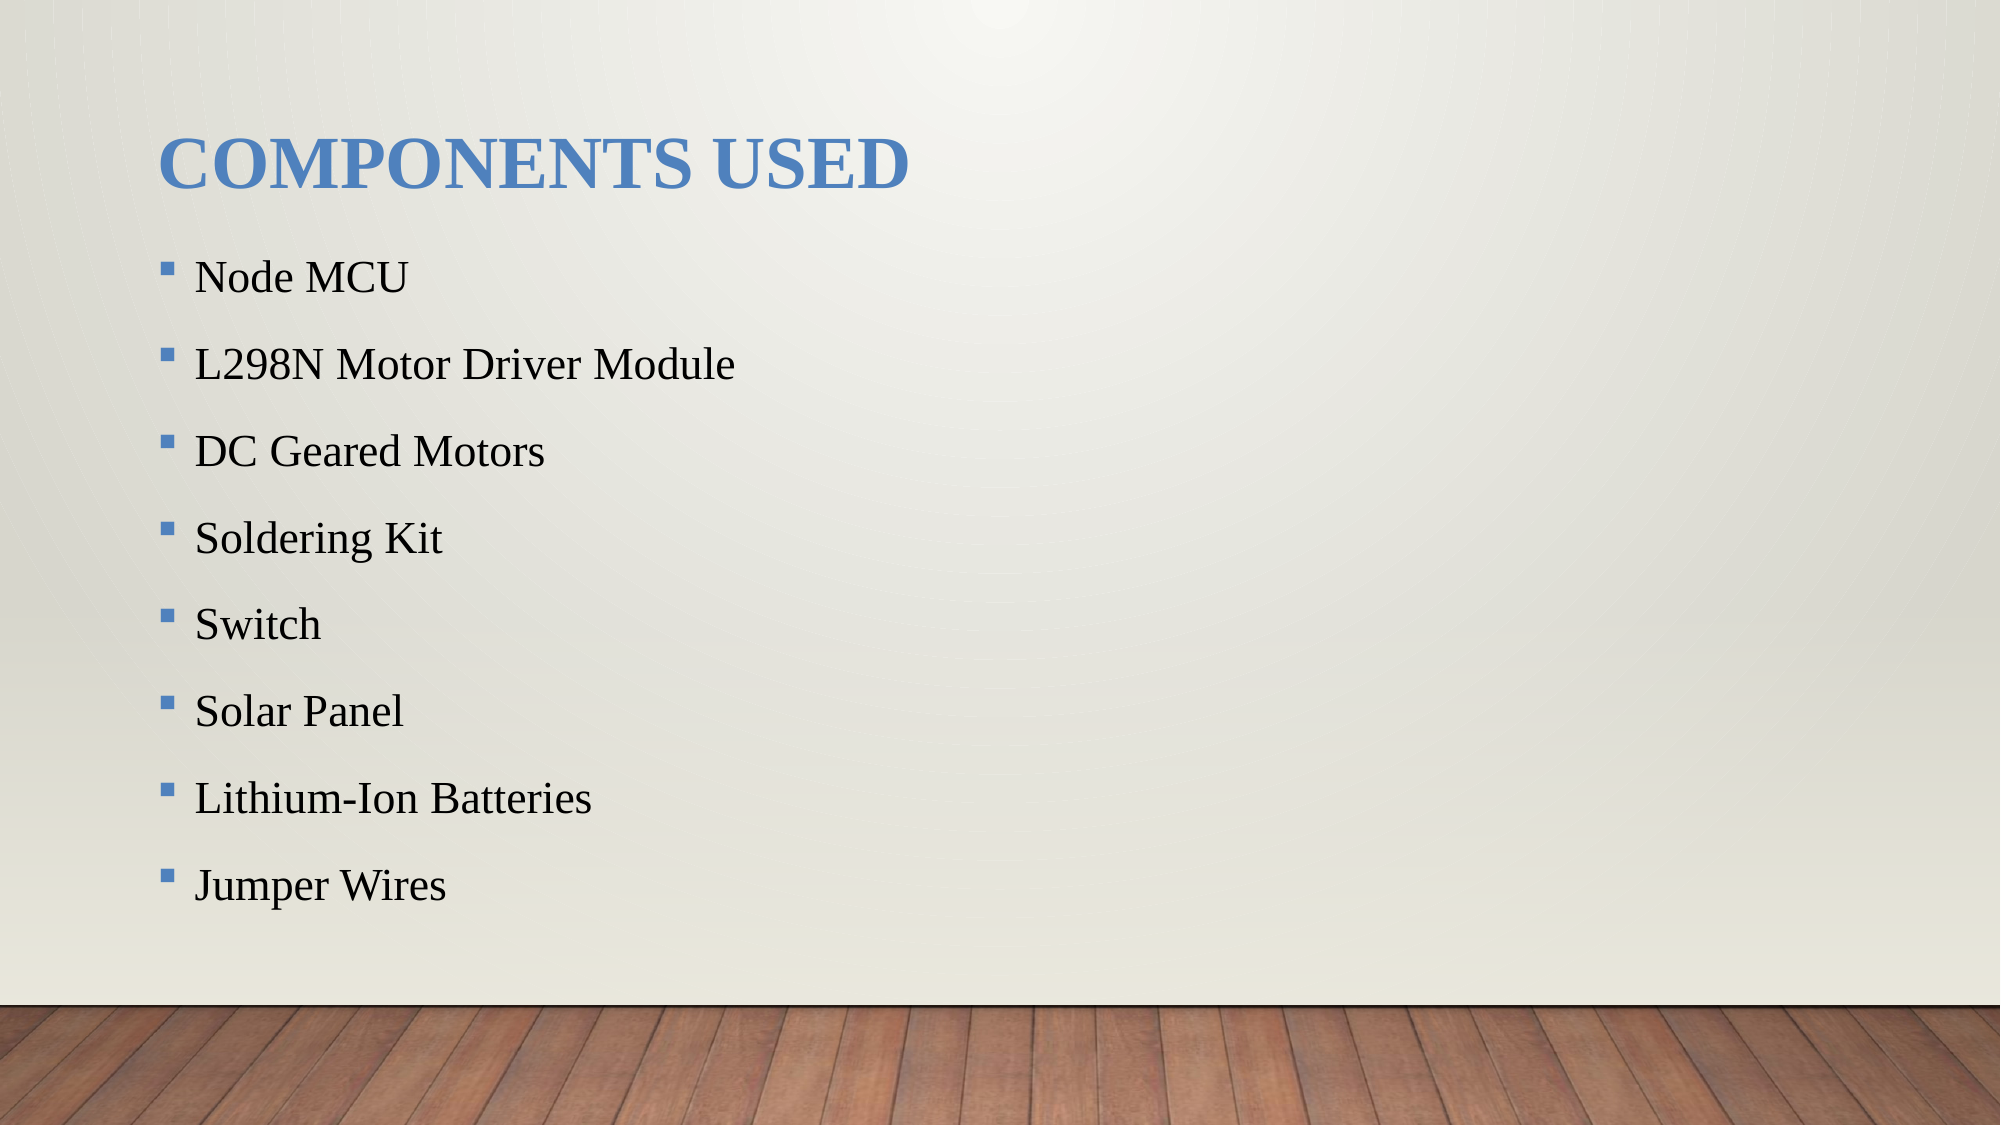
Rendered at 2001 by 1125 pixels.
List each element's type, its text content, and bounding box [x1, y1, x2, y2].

picture [0, 1005, 2000, 1125]
list Node MCU L298N Motor Driver Module DC Geared Motors Soldering Kit Switch Solar Panel Lithium-Ion Batteries Jumper Wires [142, 228, 1763, 961]
title components USED [142, 99, 1763, 228]
